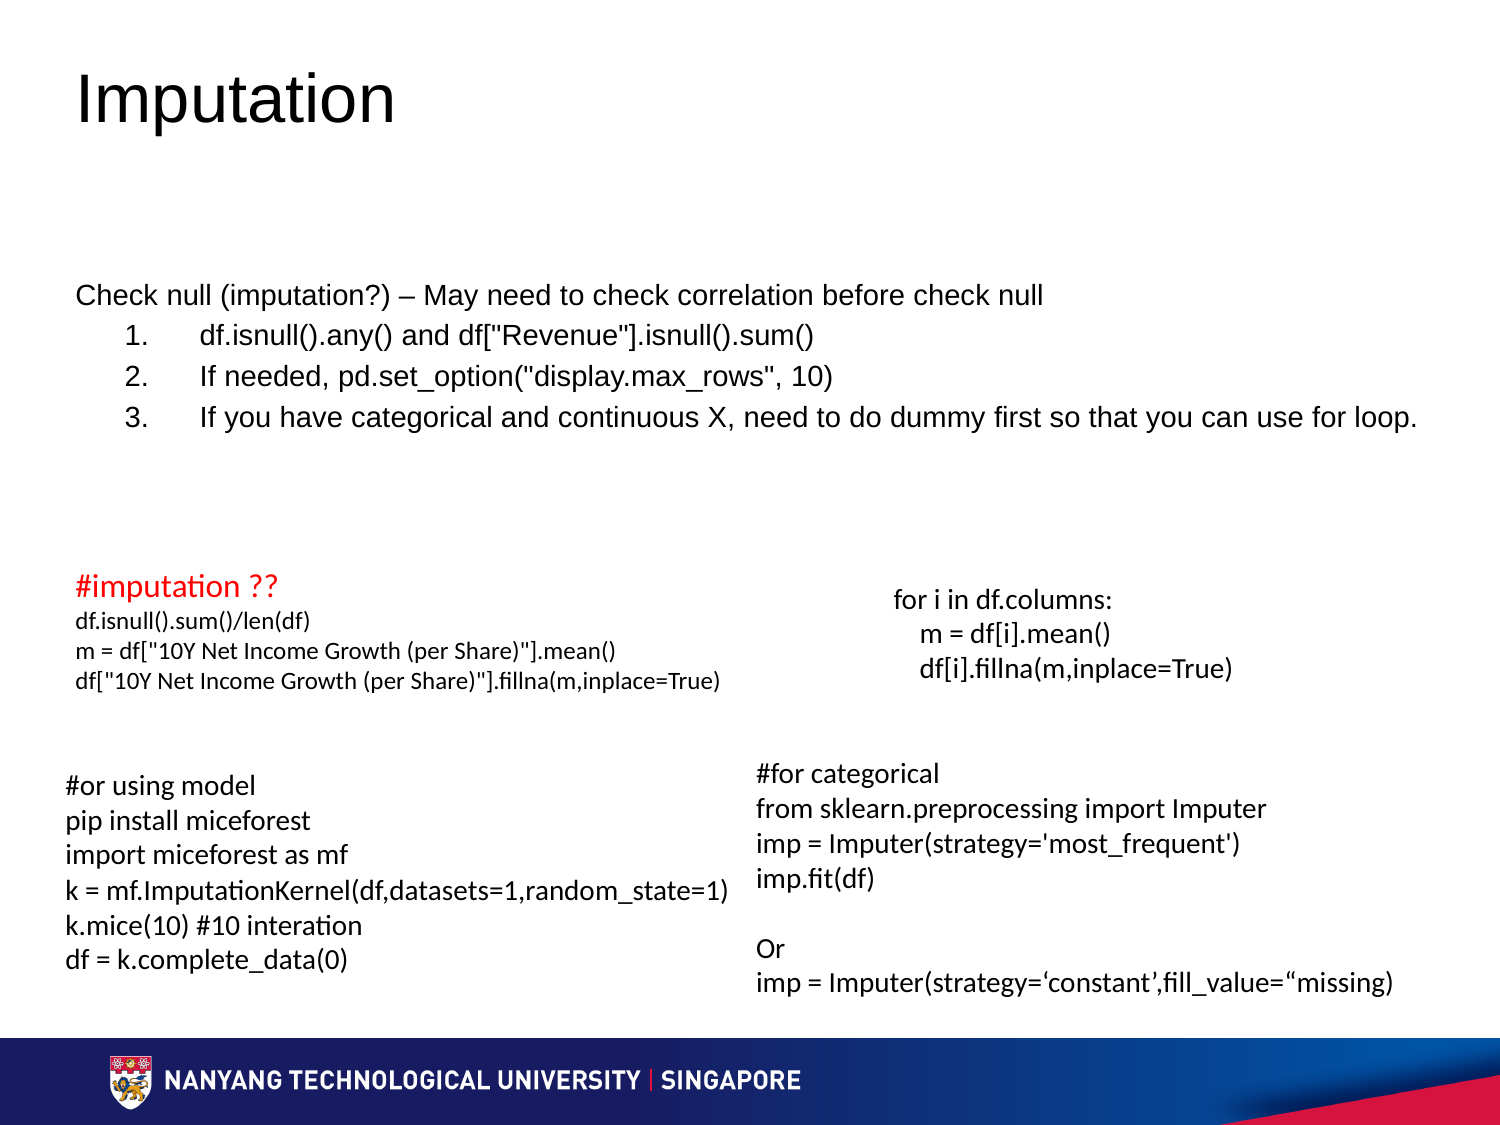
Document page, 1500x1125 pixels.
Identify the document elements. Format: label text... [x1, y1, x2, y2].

picture [0, 1038, 1500, 1125]
text_box for i in df.columns: m = df[i].mean() df[i].fillna(m,inplace=True) [878, 572, 1321, 693]
text_box #imputation ?? df.isnull().sum()/len(df) m = df["10Y Net Income Growth (per Share)"].mean() df["10Y Net Income Growth (per Share)"].fillna(m,inplace=True) [60, 556, 750, 702]
text_box #for categorical from sklearn.preprocessing import Imputer imp = Imputer(strategy='most_frequent') imp.fit(df) Or imp = Imputer(strategy=‘constant’,fill_value=“missing) [741, 746, 1459, 1042]
text_box #or using model pip install miceforest import miceforest as mf k = mf.ImputationKernel(df,datasets=1,random_state=1) k.mice(10) #10 interation df = k.complete_data(0) [50, 758, 741, 984]
list Check null (imputation?) – May need to check correlation before check null df.isnull().any() and df["Revenue"].isnull().sum() If needed, pd.set_option("display.max_rows", 10) If you have categorical and continuous X, need to do dummy first so that you can use for loop. [60, 268, 1439, 456]
title Imputation [60, 1, 1232, 190]
